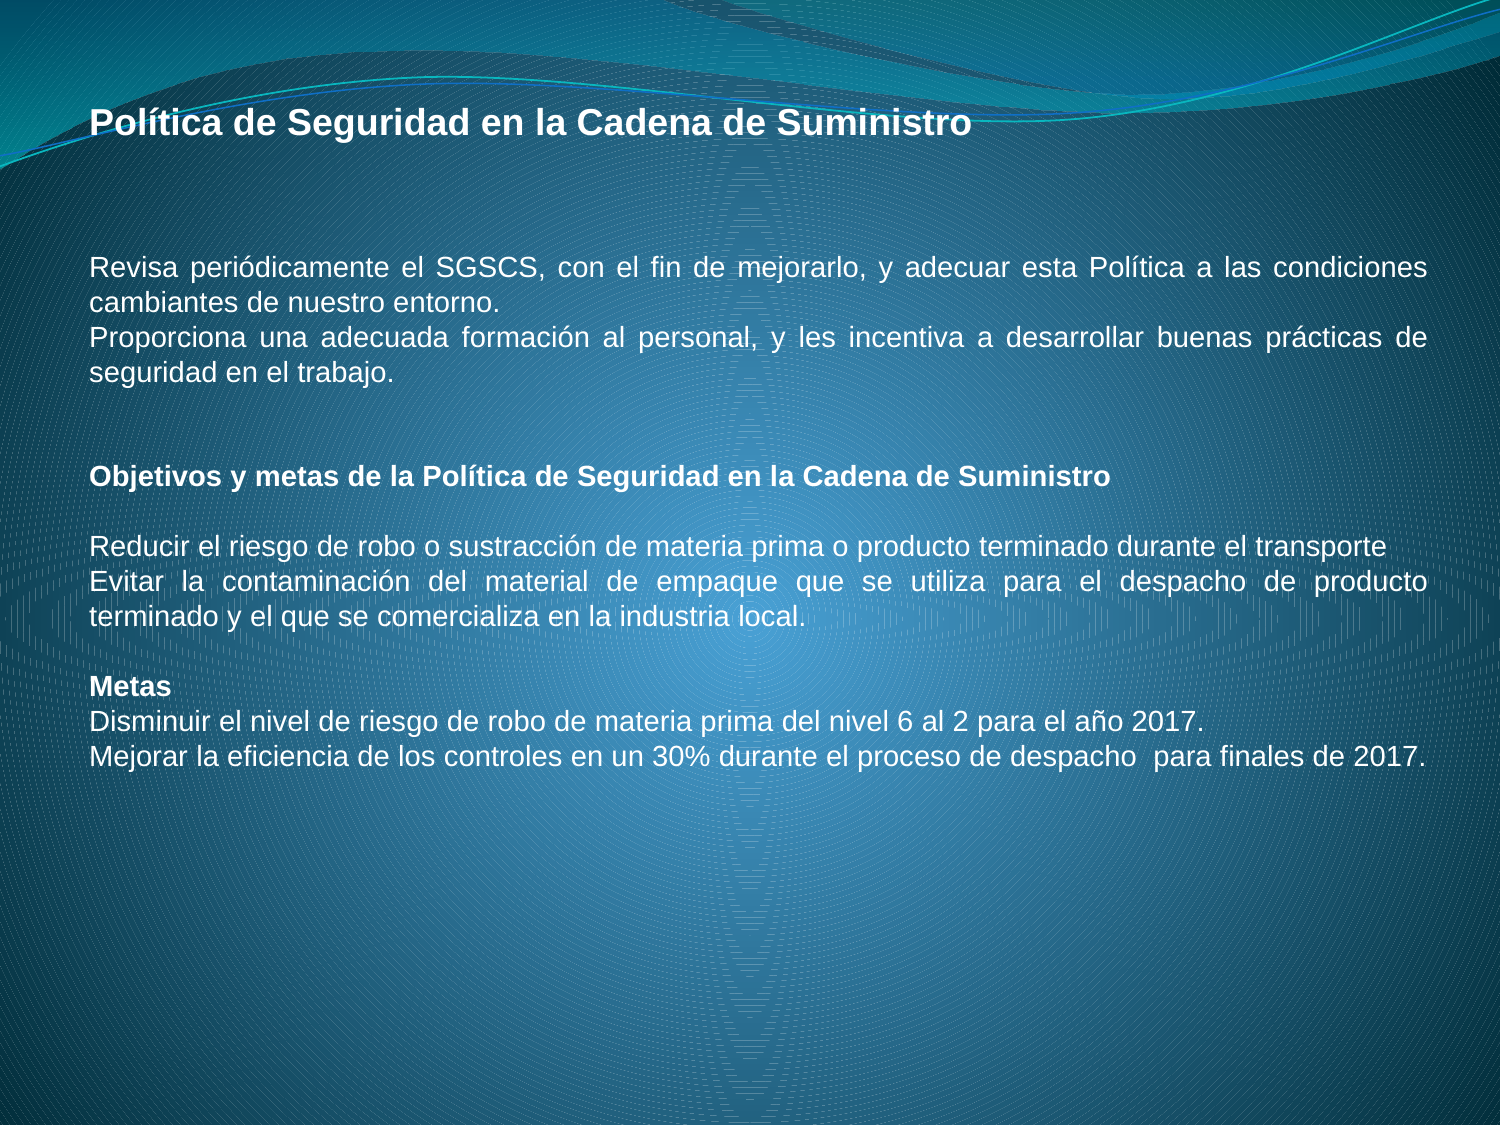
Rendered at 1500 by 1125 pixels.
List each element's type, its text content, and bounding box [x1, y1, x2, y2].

text_box Política de Seguridad en la Cadena de Suministro Revisa periódicamente el SGSCS, con el fin de mejorarlo, y adecuar esta Política a las condiciones cambiantes de nuestro entorno. Proporciona una adecuada formación al personal, y les incentiva a desarrollar buenas prácticas de seguridad en el trabajo. Objetivos y metas de la Política de Seguridad en la Cadena de Suministro Reducir el riesgo de robo o sustracción de materia prima o producto terminado durante el transporte Evitar la contaminación del material de empaque que se utiliza para el despacho de producto terminado y el que se comercializa en la industria local. Metas Disminuir el nivel de riesgo de robo de materia prima del nivel 6 al 2 para el año 2017. Mejorar la eficiencia de los controles en un 30% durante el proceso de despacho para finales de 2017. [74, 90, 1445, 780]
